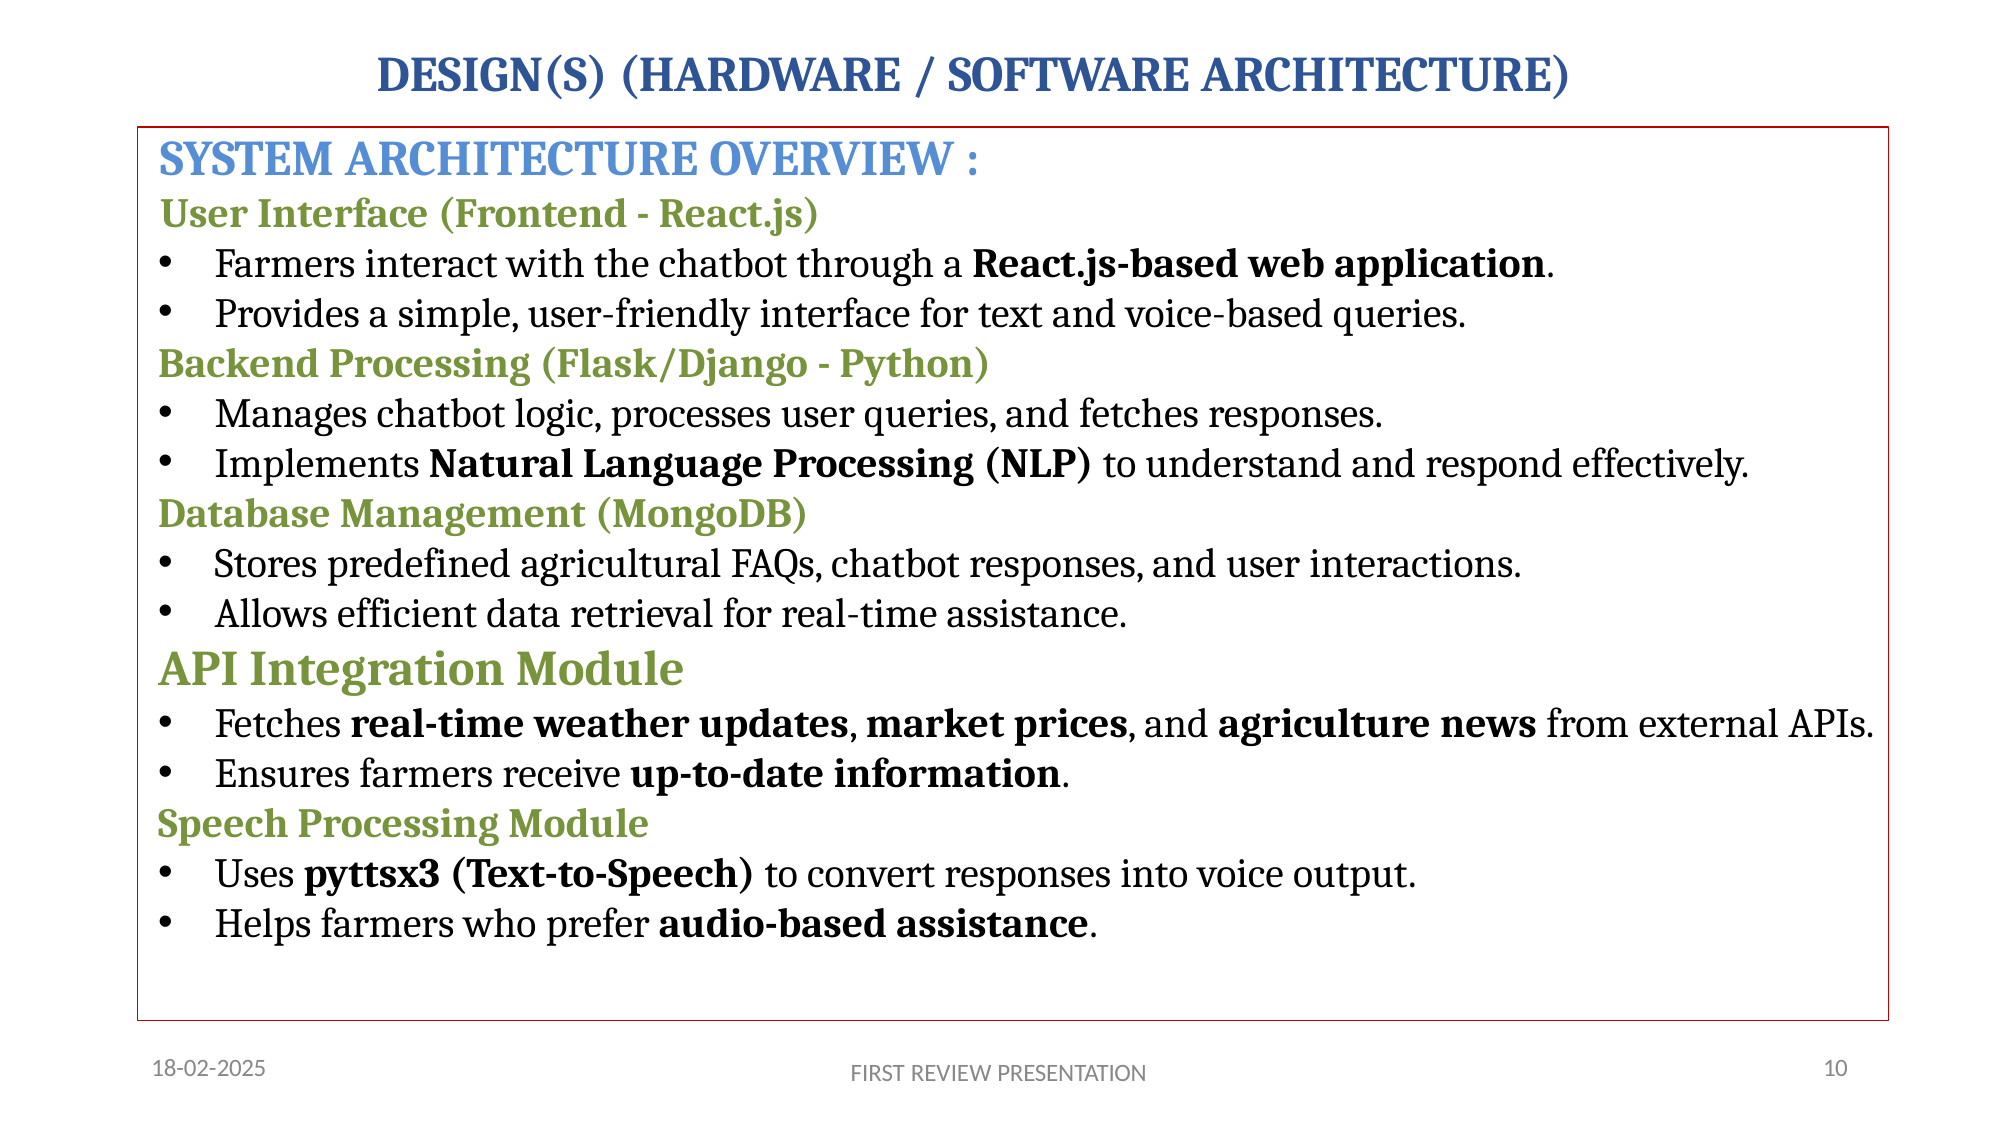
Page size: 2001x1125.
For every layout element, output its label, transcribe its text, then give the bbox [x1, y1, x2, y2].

title DESIGN(S) (HARDWARE / SOFTWARE ARCHITECTURE) [374, 39, 1626, 230]
text_box SYSTEM ARCHITECTURE OVERVIEW : User Interface (Frontend - React.js) Farmers interact with the chatbot through a React.js-based web application. Provides a simple, user-friendly interface for text and voice-based queries. Backend Processing (Flask/Django - Python) Manages chatbot logic, processes user queries, and fetches responses. Implements Natural Language Processing (NLP) to understand and respond effectively. Database Management (MongoDB) Stores predefined agricultural FAQs, chatbot responses, and user interactions. Allows efficient data retrieval for real-time assistance. API Integration Module Fetches real-time weather updates, market prices, and agriculture news from external APIs. Ensures farmers receive up-to-date information. Speech Processing Module Uses pyttsx3 (Text-to-Speech) to convert responses into voice output. Helps farmers who prefer audio-based assistance. [158, 109, 1925, 1022]
slide_number 10 [1816, 1055, 1857, 1125]
footer FIRST REVIEW PRESENTATION [848, 1060, 1152, 1125]
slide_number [149, 1055, 329, 1125]
